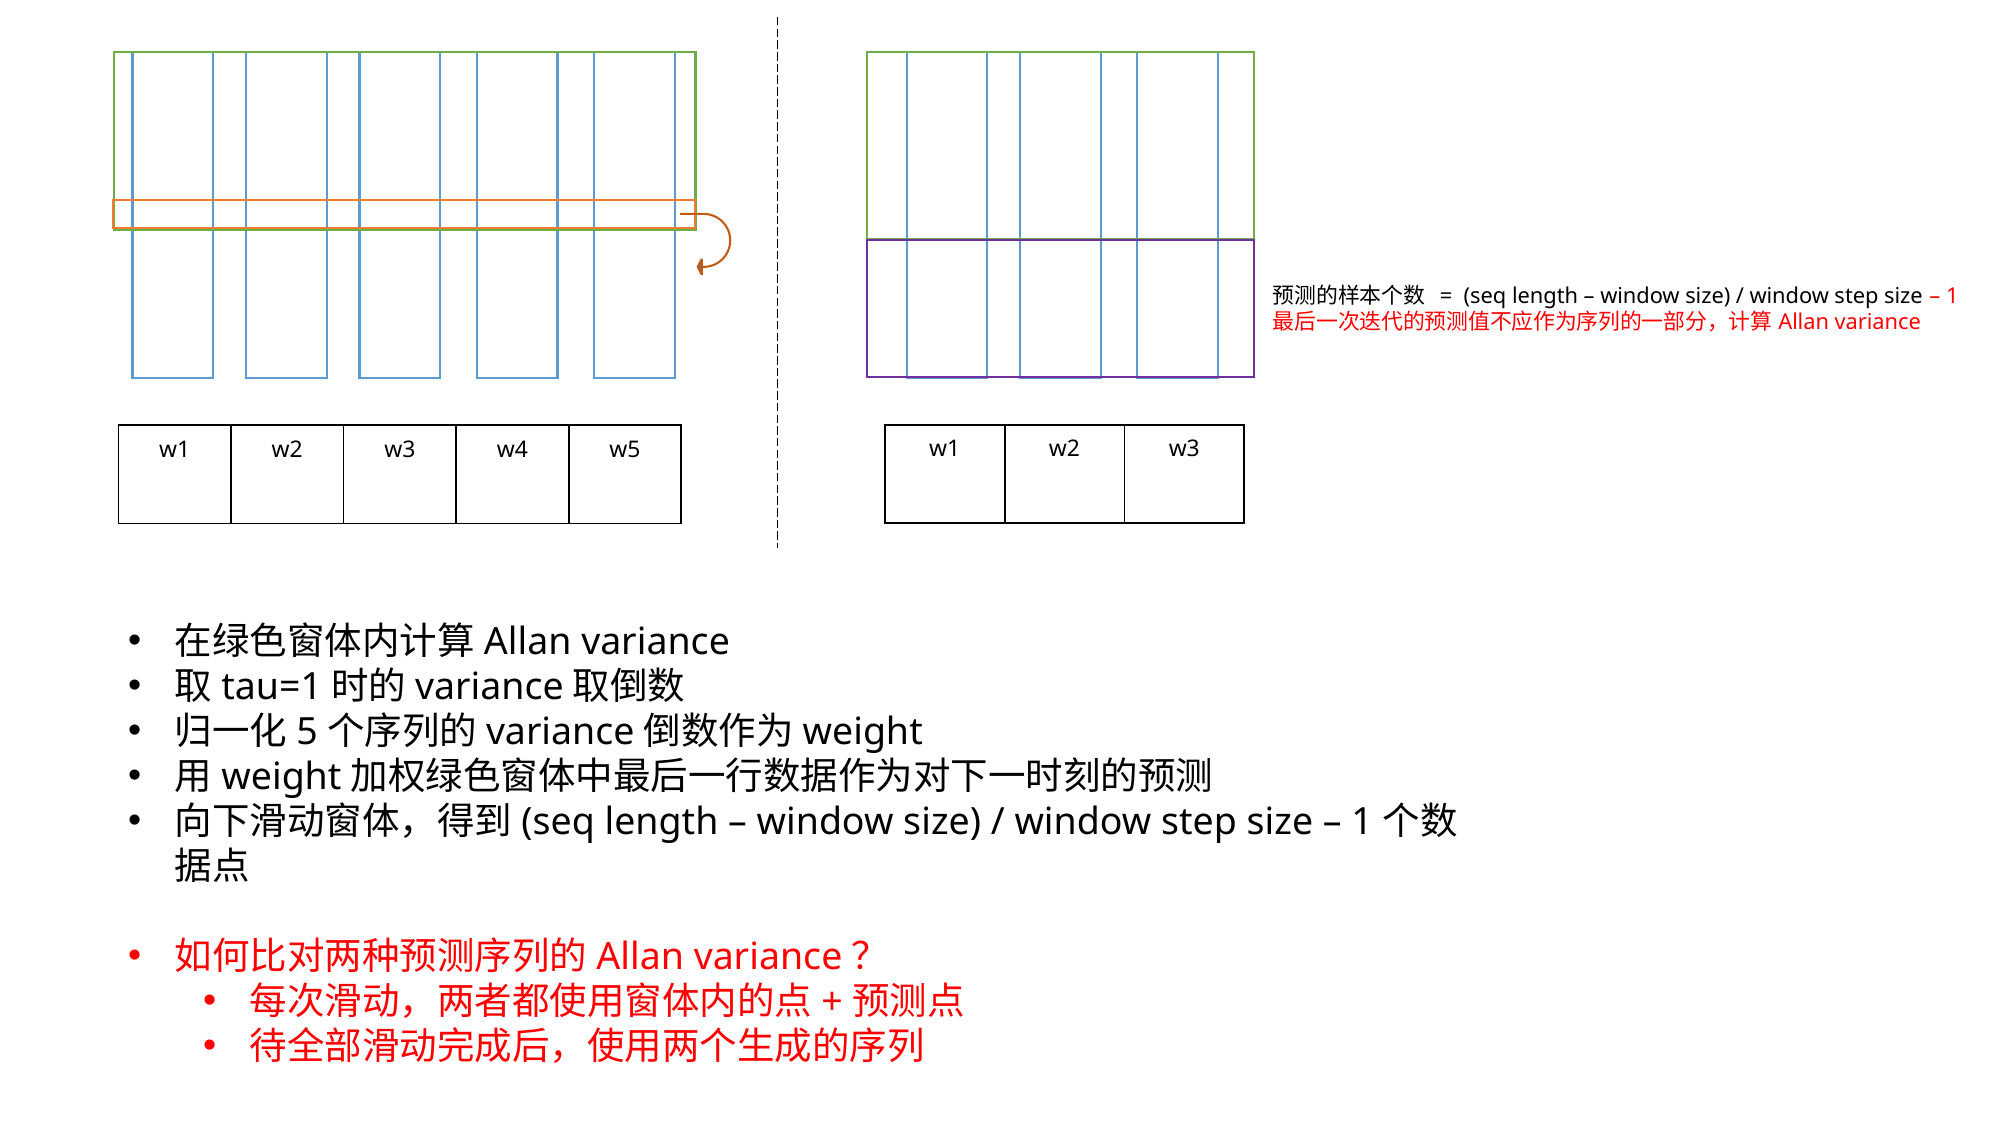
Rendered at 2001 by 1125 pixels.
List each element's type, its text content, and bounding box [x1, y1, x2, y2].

text_box [866, 239, 1255, 378]
table_header w1 [886, 426, 1004, 522]
text_box [593, 231, 676, 379]
text_box [476, 231, 559, 379]
table_header w2 [1006, 426, 1124, 522]
text_box [866, 51, 1255, 239]
text_box [113, 51, 697, 212]
text_box [245, 231, 328, 379]
table_header w4 [457, 426, 568, 523]
table_header w1 [119, 426, 230, 523]
text_box [112, 199, 696, 229]
table_header w3 [1125, 426, 1243, 522]
text_box 预测的样本个数 = (seq length – window size) / window step size – 1 最后一次迭代的预测值不应作为序列的一部分，计算Allan variance [1258, 274, 2000, 342]
table_header w5 [570, 426, 680, 523]
text_box [680, 212, 732, 276]
table_header w3 [344, 426, 455, 523]
text_box 在绿色窗体内计算Allan variance 取tau=1时的variance取倒数 归一化5个序列的variance倒数作为weight 用weight加权绿色窗体中最后一行数据作为对下一时刻的预测 向下滑动窗体，得到(seq length – window size) / window step size – 1个数据点 如何比对两种预测序列的Allan variance？ 每次滑动，两者都使用窗体内的点+预测点 待全部滑动完成后，使用两个生成的序列 [113, 609, 1476, 1125]
text_box [358, 231, 441, 379]
text_box [131, 231, 214, 379]
table_header w2 [232, 426, 343, 523]
